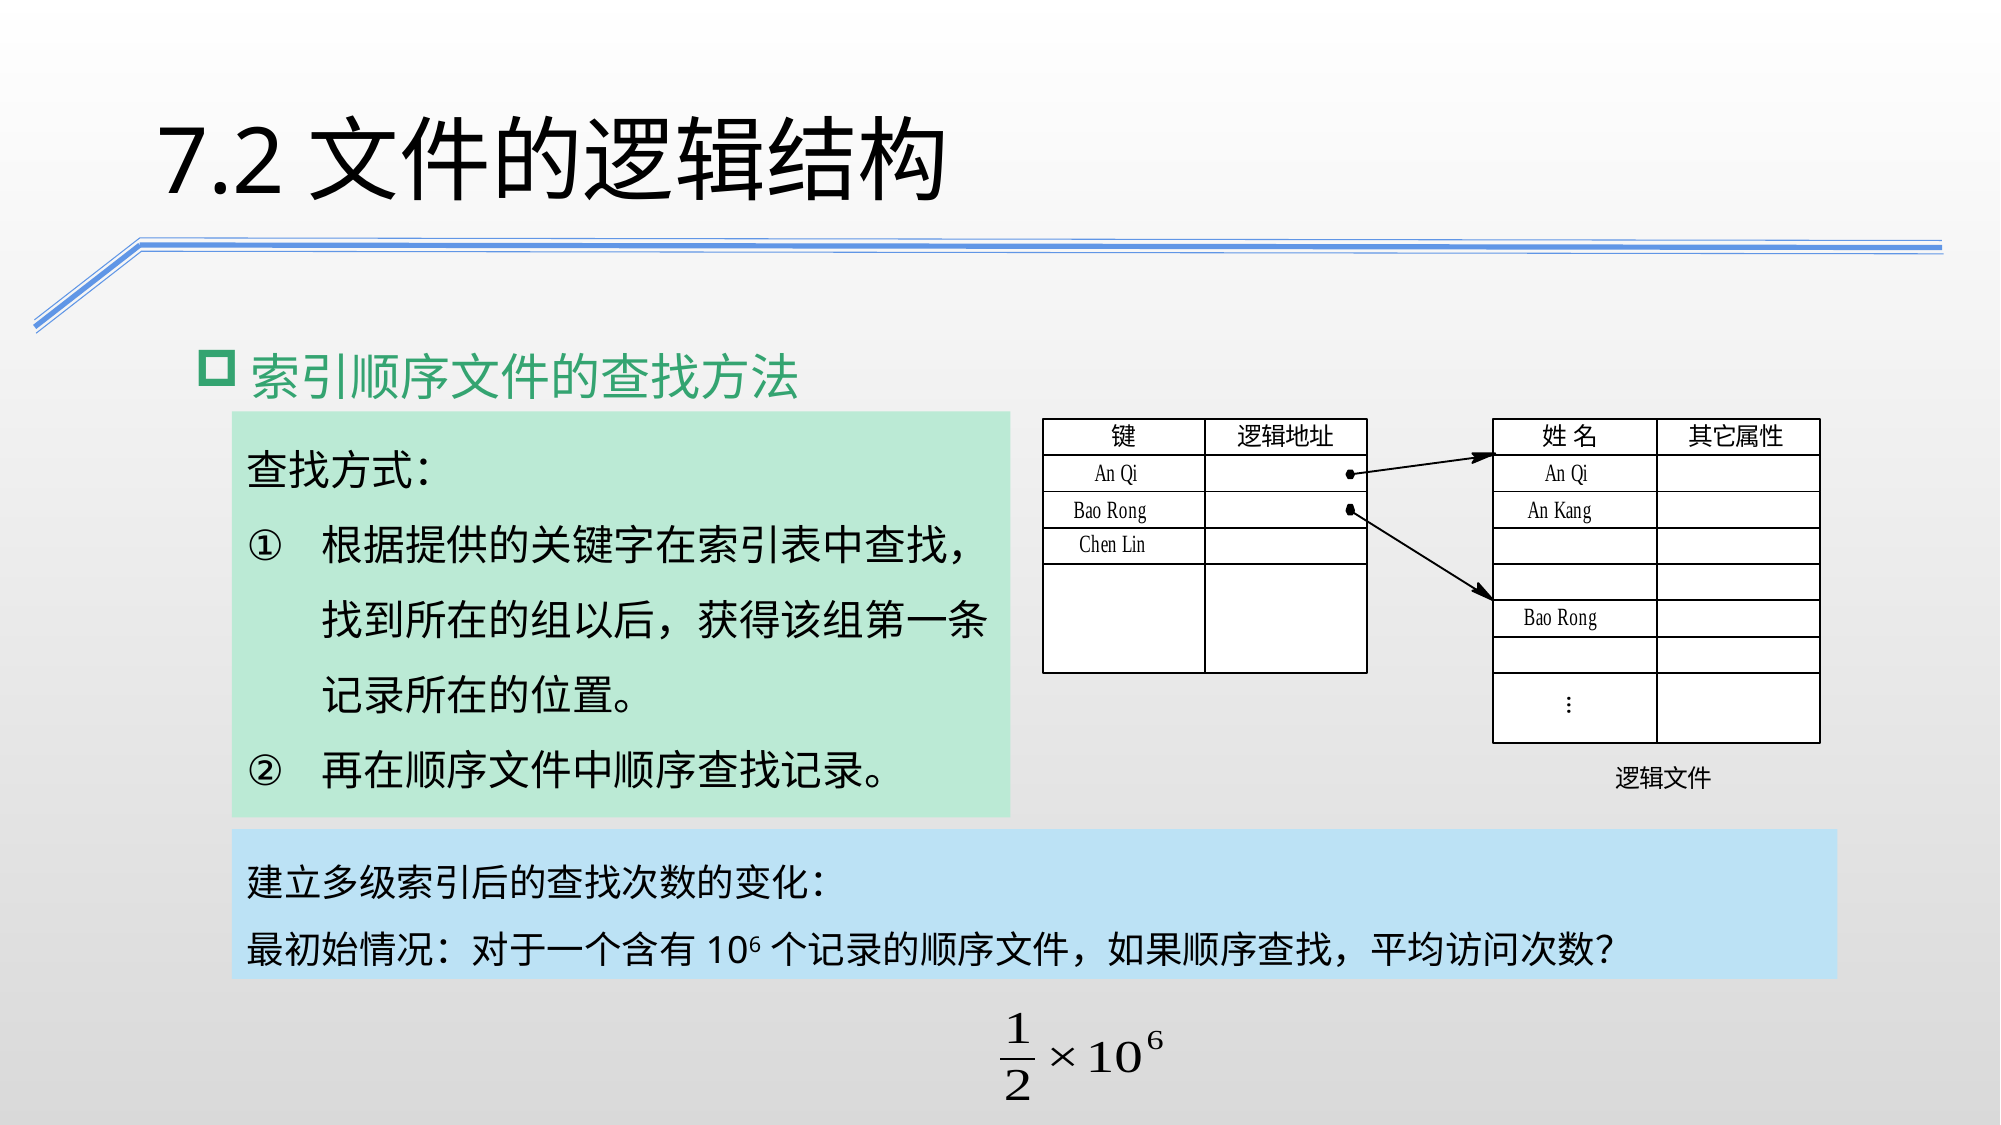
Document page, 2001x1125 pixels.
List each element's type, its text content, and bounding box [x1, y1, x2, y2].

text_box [34, 244, 1942, 327]
text_box 索引顺序文件的查找方法 [179, 307, 1981, 638]
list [1035, 411, 1828, 807]
text_box 7.2文件的逻辑结构 [141, 94, 1570, 219]
text_box 建立多级索引后的查找次数的变化： 最初始情况：对于一个含有106个记录的顺序文件，如果顺序查找，平均访问次数？ [231, 829, 1838, 979]
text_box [34, 237, 1942, 244]
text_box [36, 251, 1944, 334]
text_box 查找方式： 根据提供的关键字在索引表中查找，找到所在的组以后，获得该组第一条记录所在的位置。 再在顺序文件中顺序查找记录。 [231, 411, 1011, 818]
